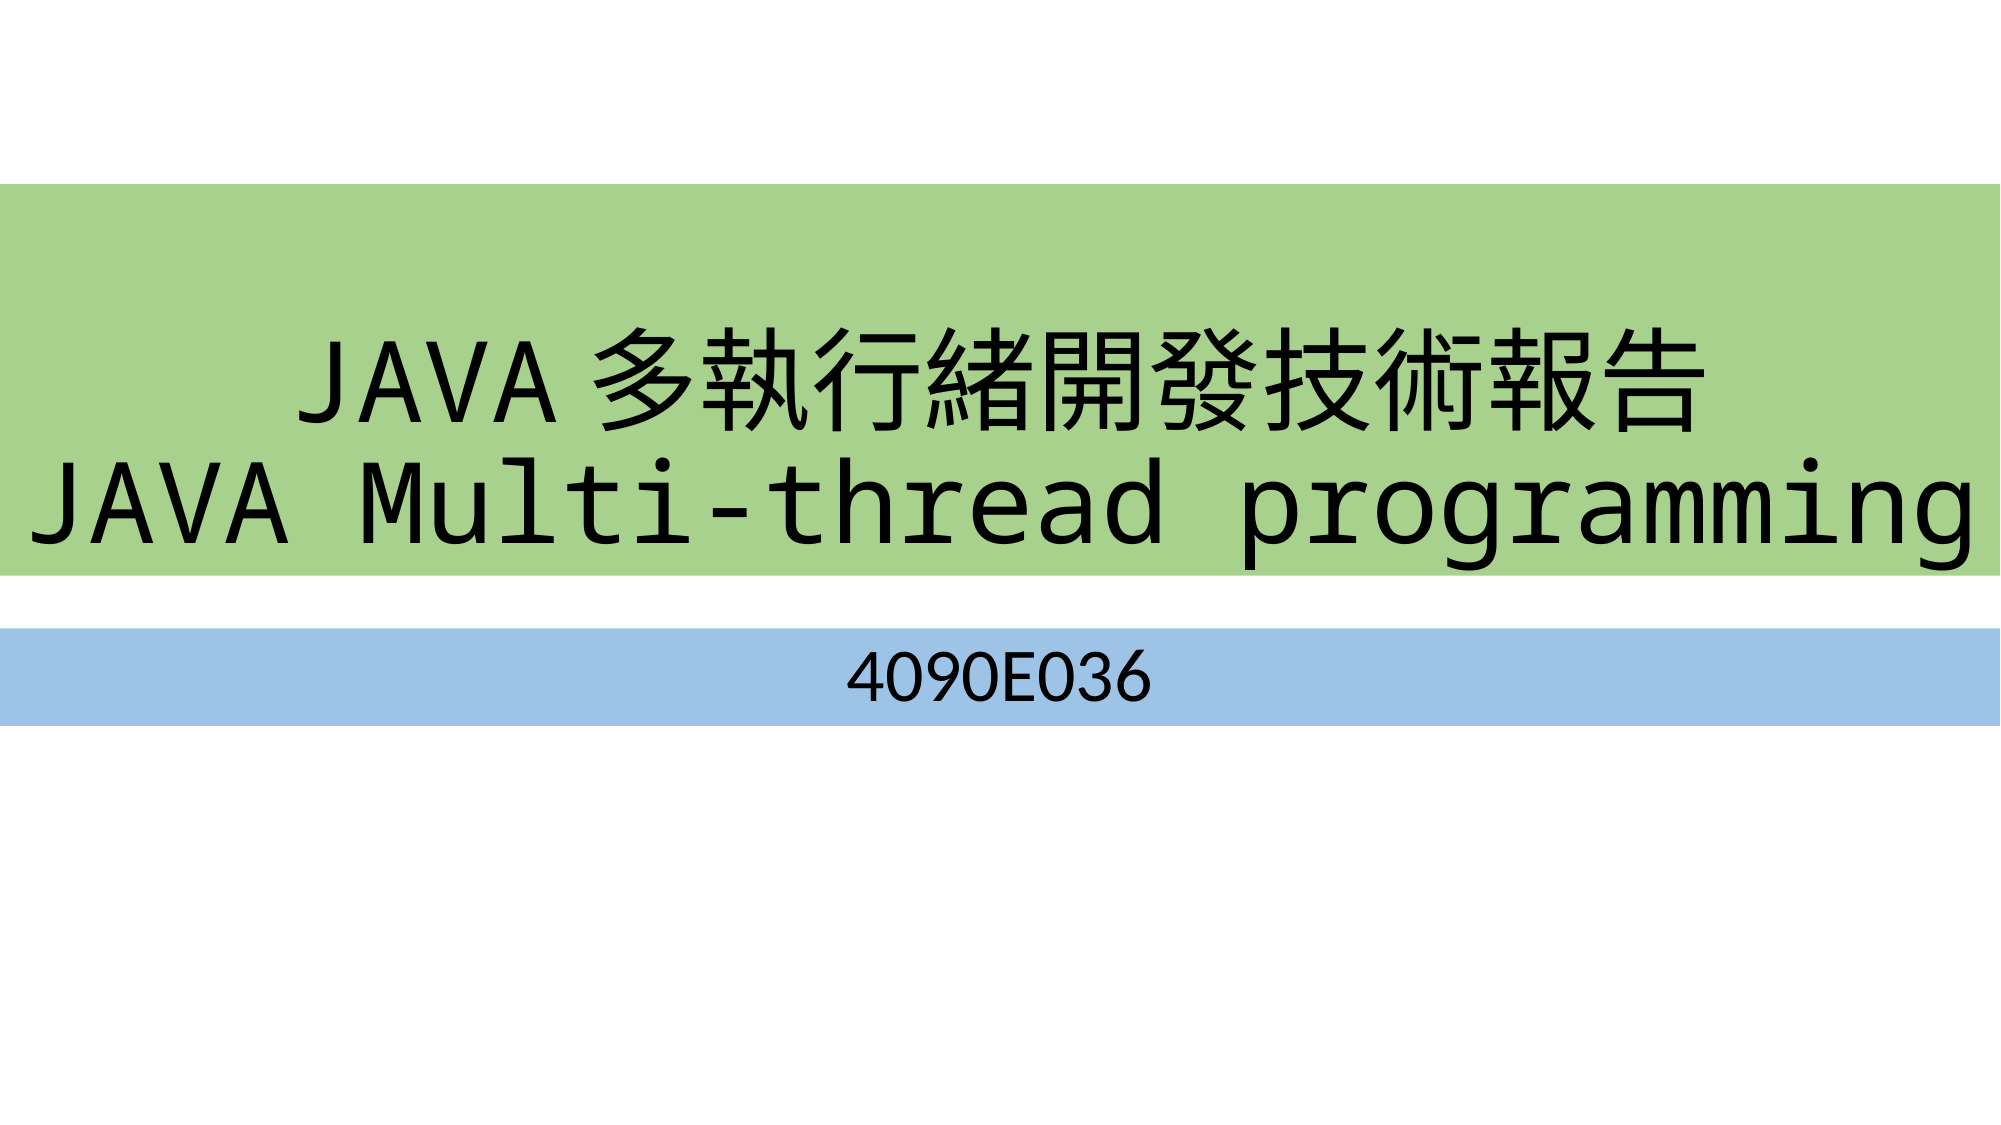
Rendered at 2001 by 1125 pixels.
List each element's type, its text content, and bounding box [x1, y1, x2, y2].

title JAVA多執行緒開發技術報告 JAVA Multi-thread programming [0, 184, 2000, 576]
subtitle 4090E036 [0, 628, 2000, 726]
